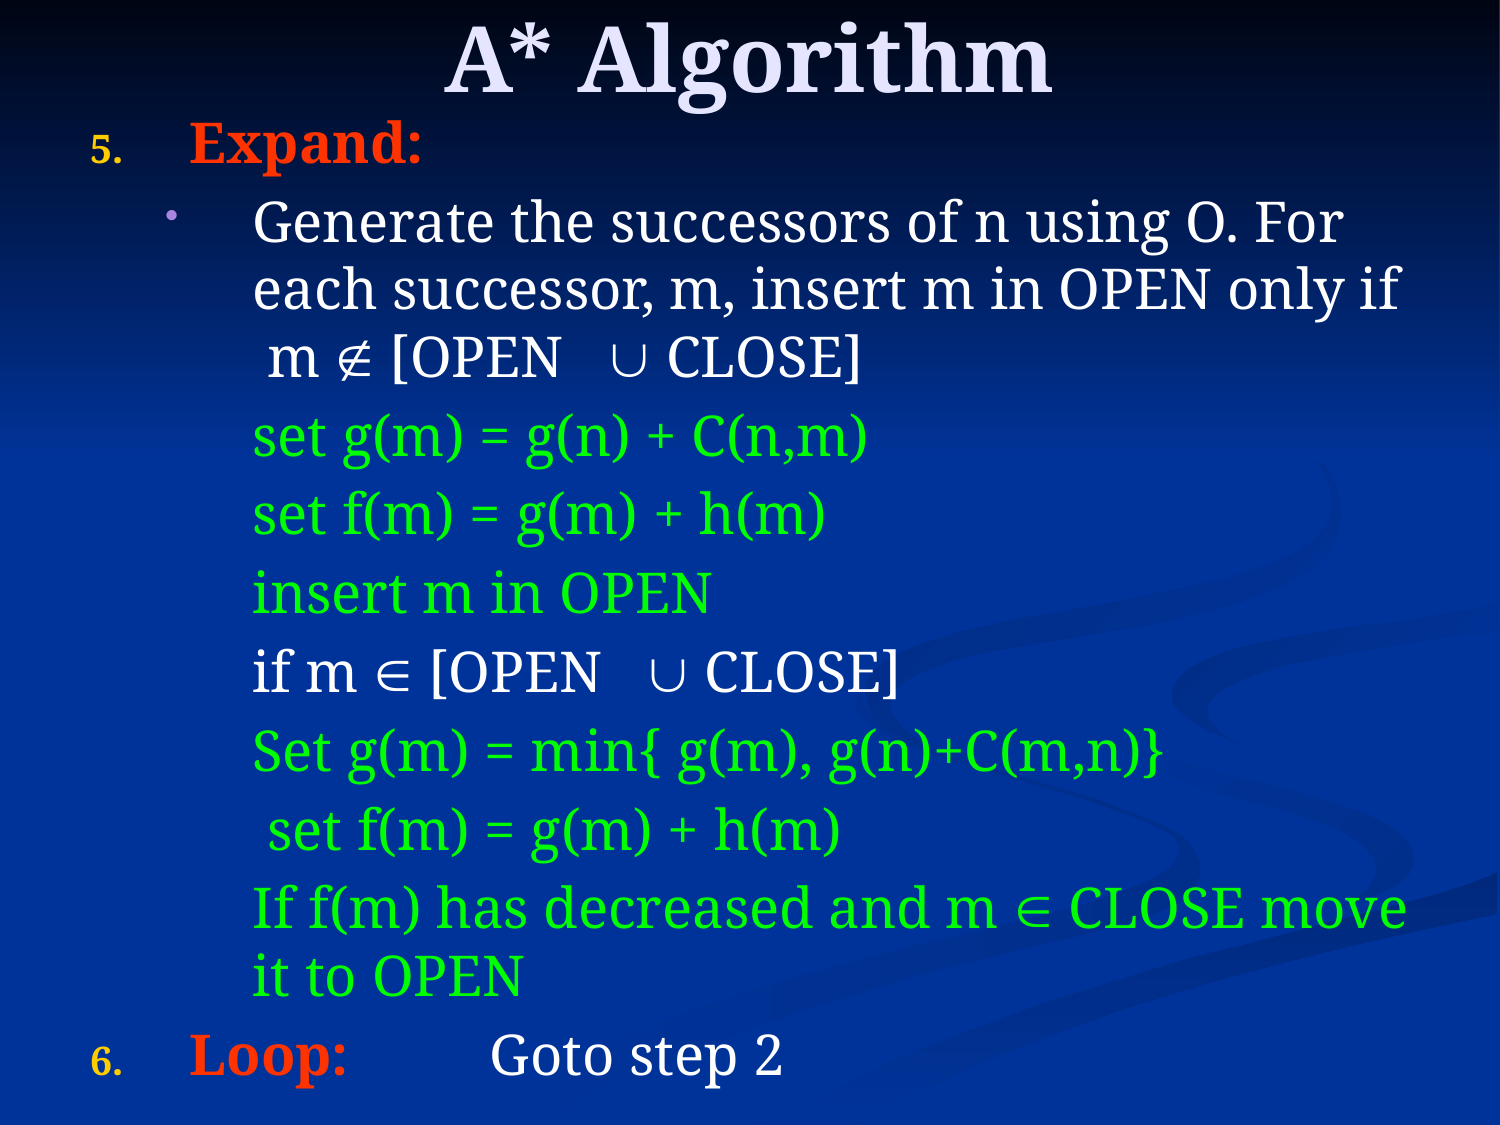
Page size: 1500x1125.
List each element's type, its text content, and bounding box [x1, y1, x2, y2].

title A* Algorithm [74, 0, 1426, 99]
list Expand: Generate the successors of n using O. For each successor, m, insert m in OPEN only if m  [OPEN  CLOSE] set g(m) = g(n) + C(n,m) set f(m) = g(m) + h(m) insert m in OPEN if m  [OPEN  CLOSE] Set g(m) = min{ g(m), g(n)+C(m,n)} set f(m) = g(m) + h(m) If f(m) has decreased and m  CLOSE move it to OPEN Loop: Goto step 2 [74, 99, 1426, 843]
